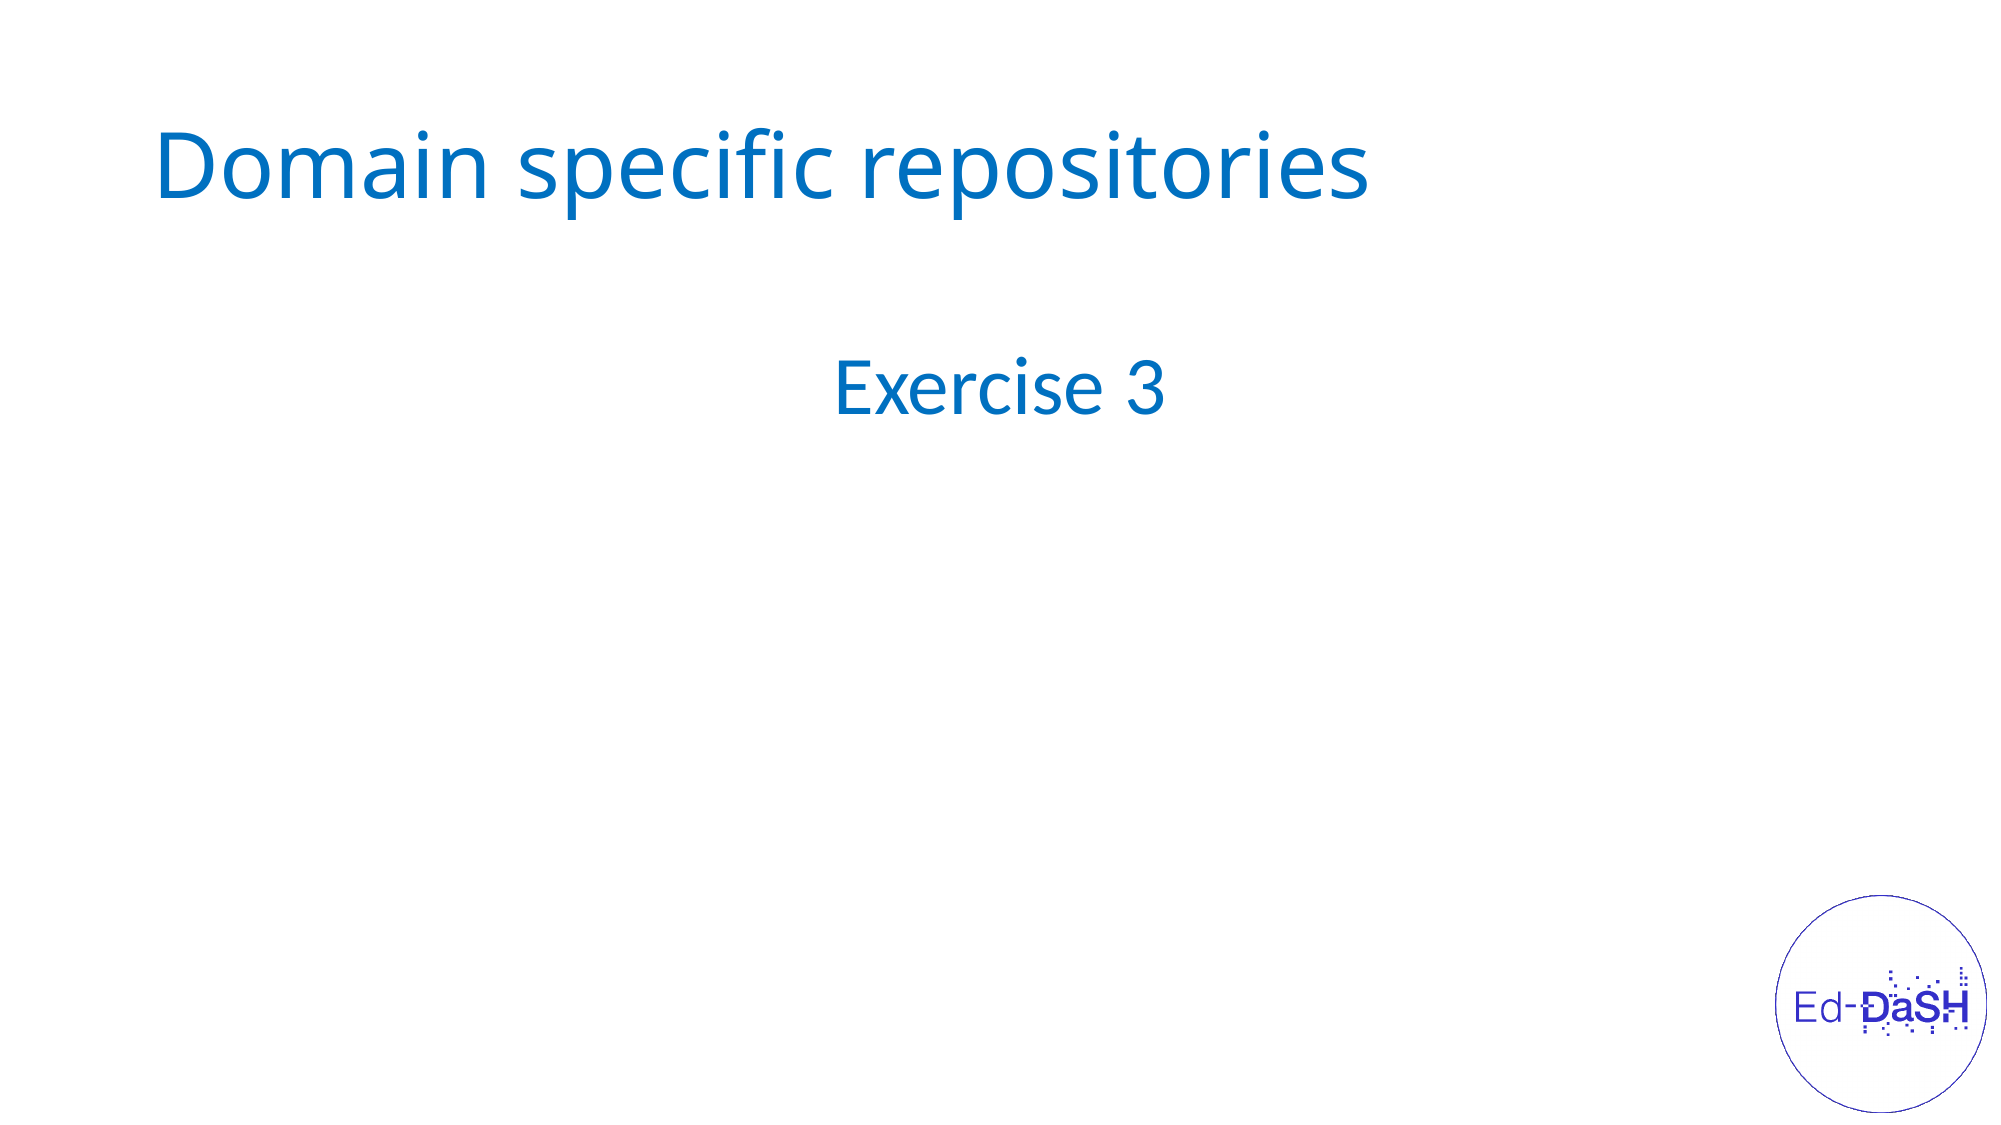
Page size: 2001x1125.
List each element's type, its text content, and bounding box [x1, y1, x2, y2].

picture [1774, 895, 1987, 1113]
text_box Exercise 3 [99, 324, 1901, 539]
title Domain specific repositories [137, 59, 1863, 278]
